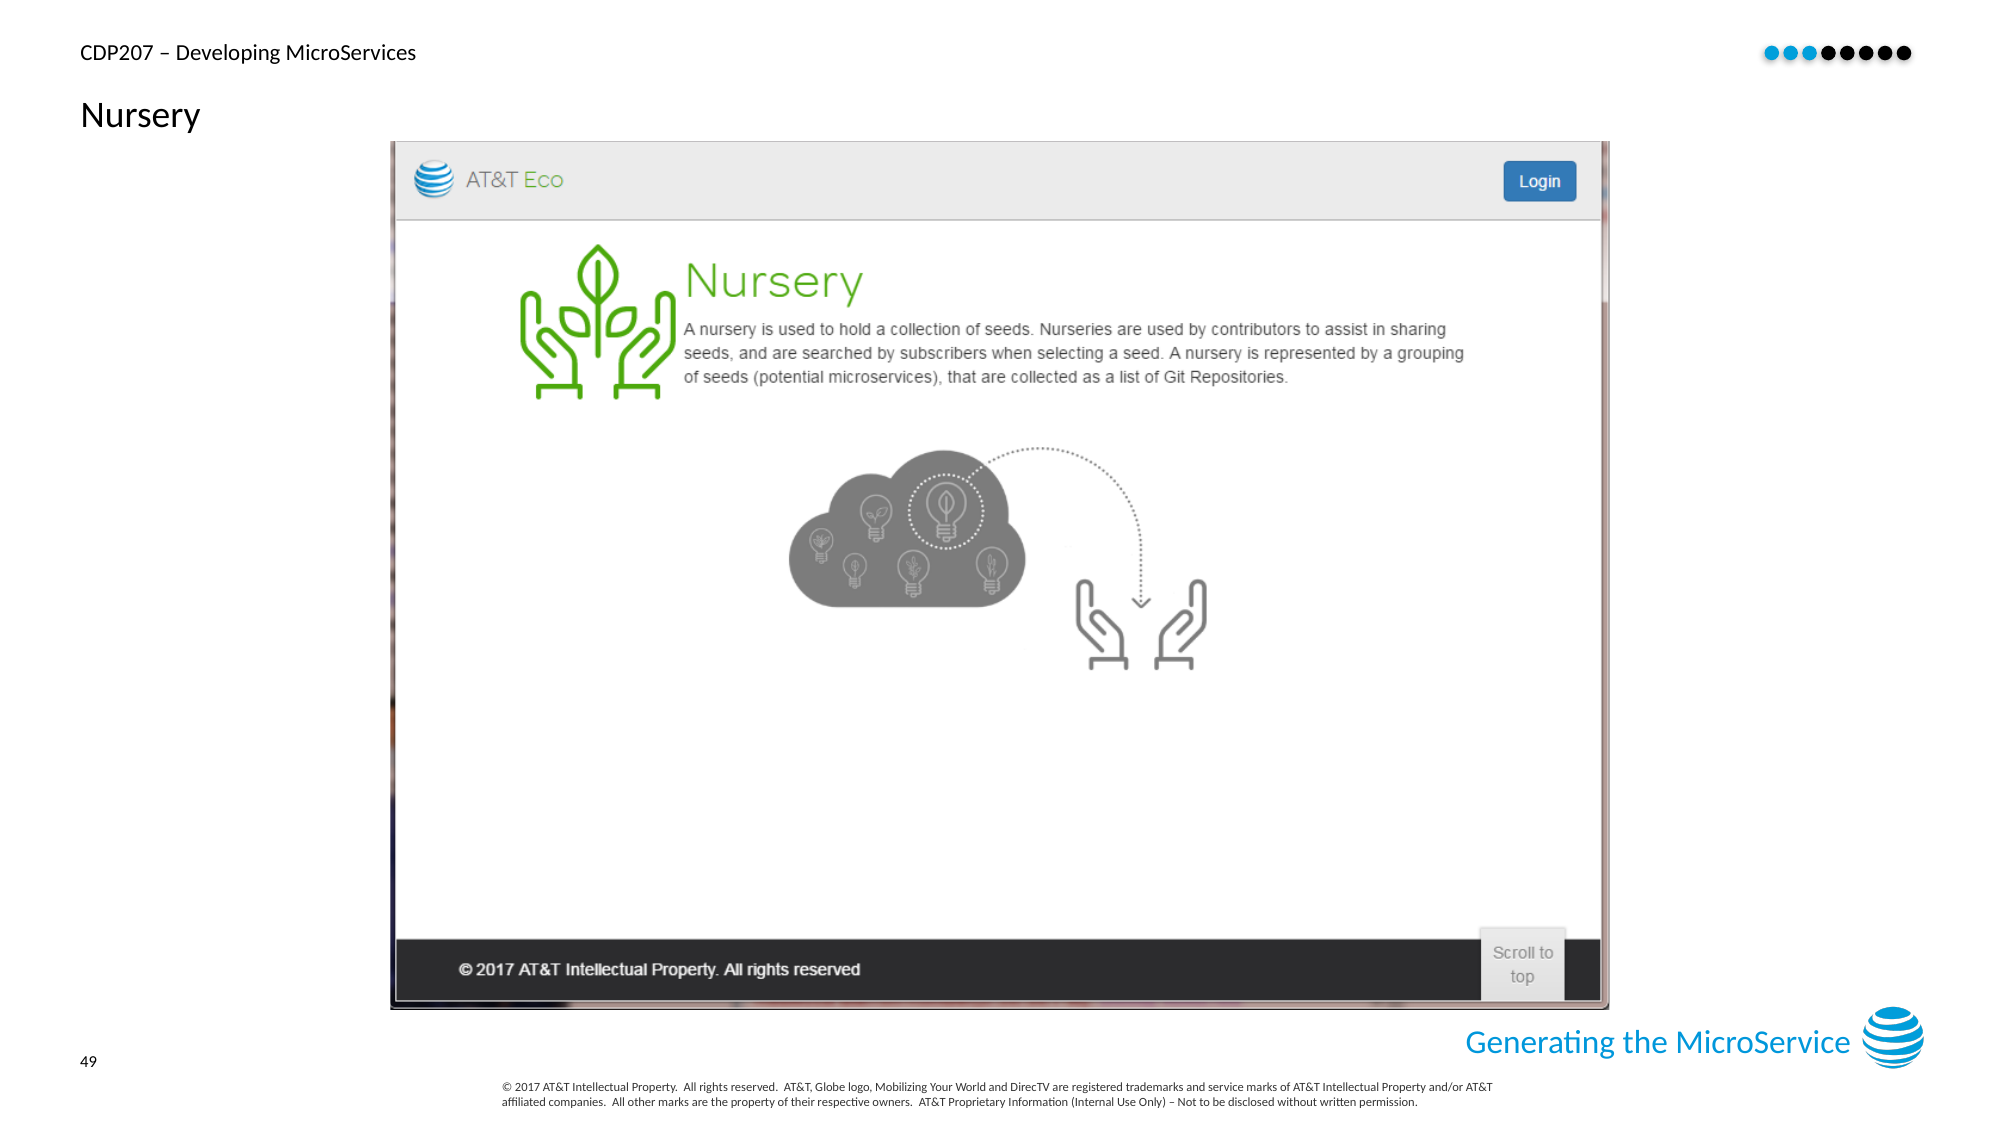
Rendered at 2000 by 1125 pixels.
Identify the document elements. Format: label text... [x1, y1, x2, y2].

text_box [1763, 44, 1780, 61]
text_box [1877, 44, 1894, 62]
text_box Generating the MicroService [1354, 1012, 1867, 1068]
text_box [1839, 44, 1856, 62]
text_box [1783, 44, 1799, 61]
slide_number 49 [80, 1049, 129, 1087]
text_box [1802, 44, 1818, 62]
text_box [1858, 44, 1875, 62]
text_box [1896, 44, 1913, 62]
title Nursery [80, 85, 1920, 142]
picture [390, 141, 1610, 1011]
text_box [1821, 44, 1837, 62]
